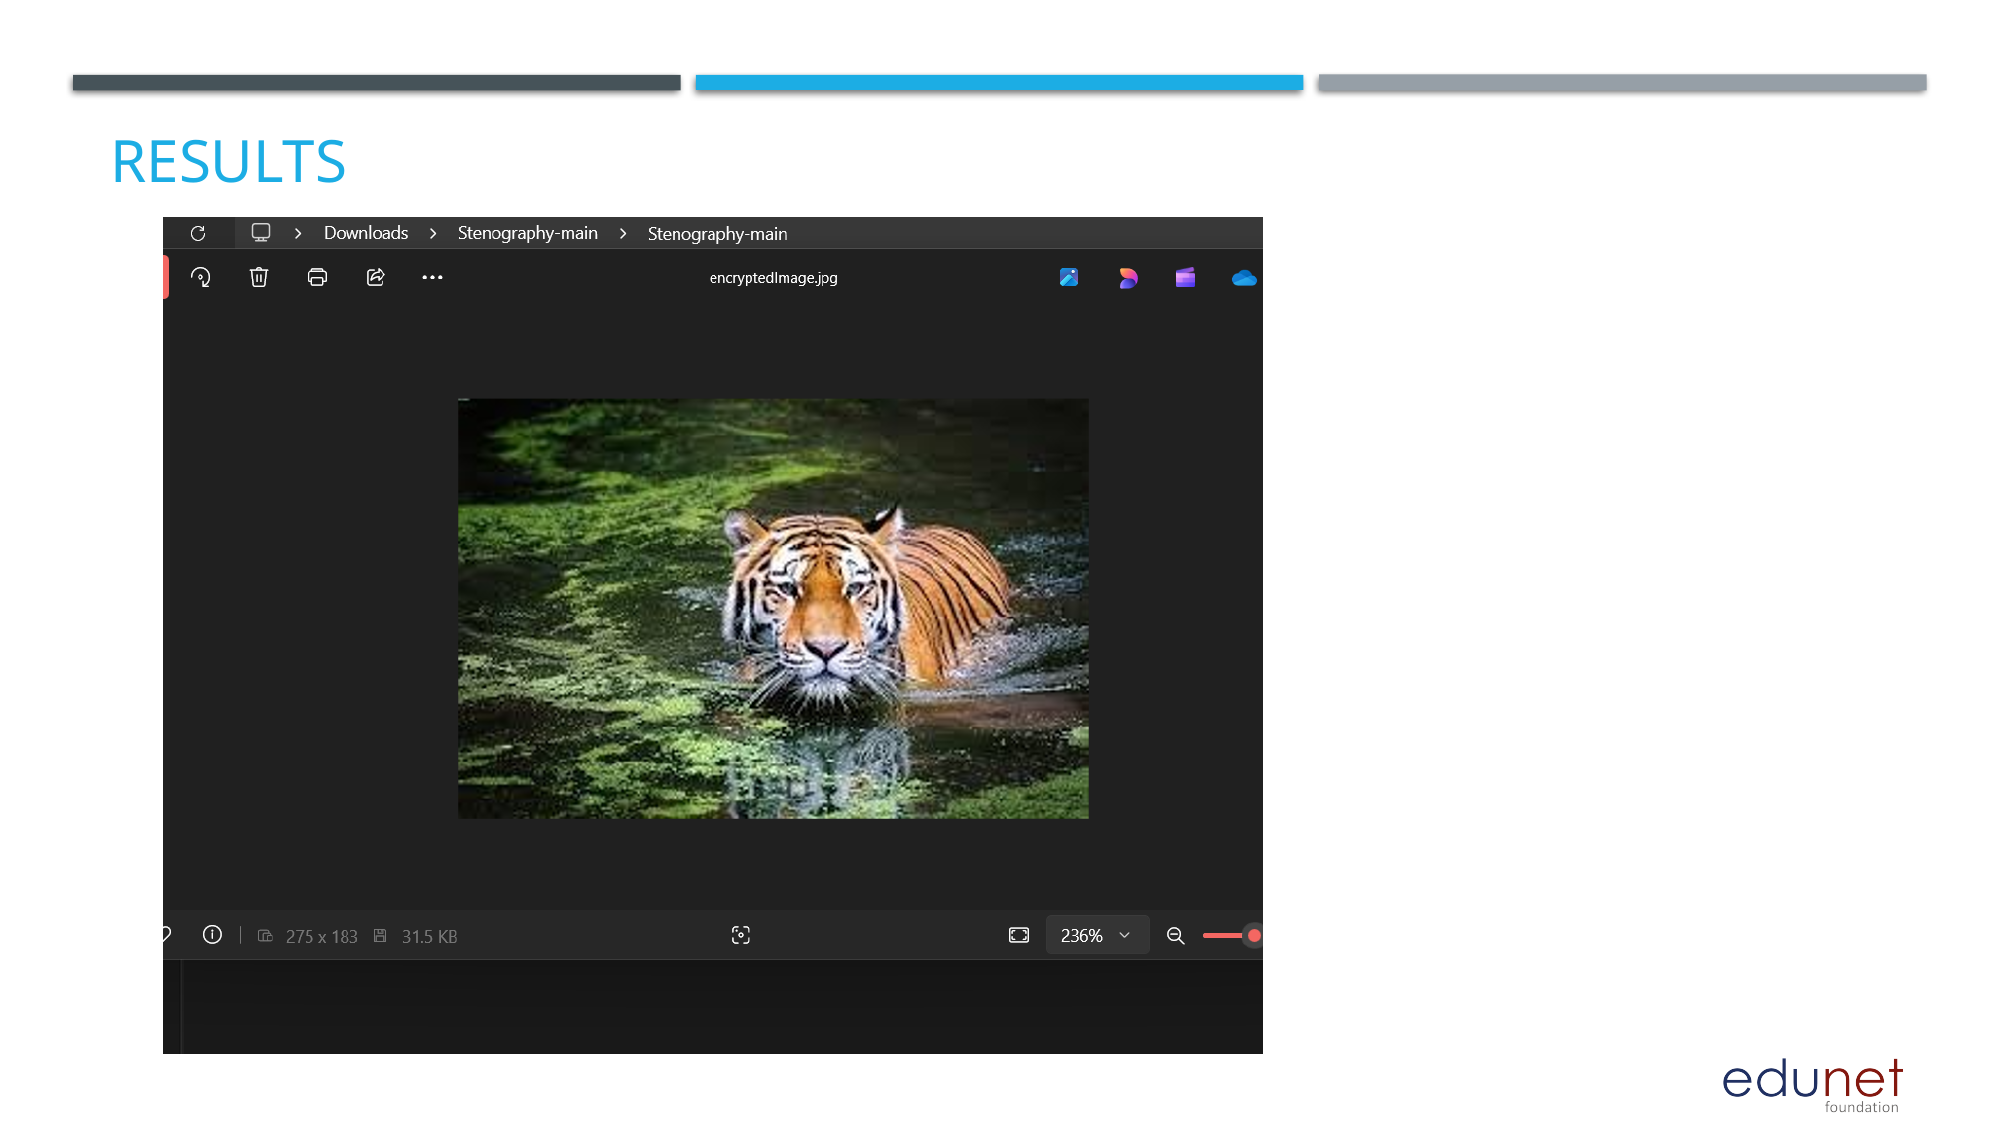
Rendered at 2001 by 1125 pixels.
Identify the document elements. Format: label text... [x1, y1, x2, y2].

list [162, 216, 1263, 1055]
picture [1719, 1056, 1905, 1116]
title Results [95, 115, 1905, 203]
